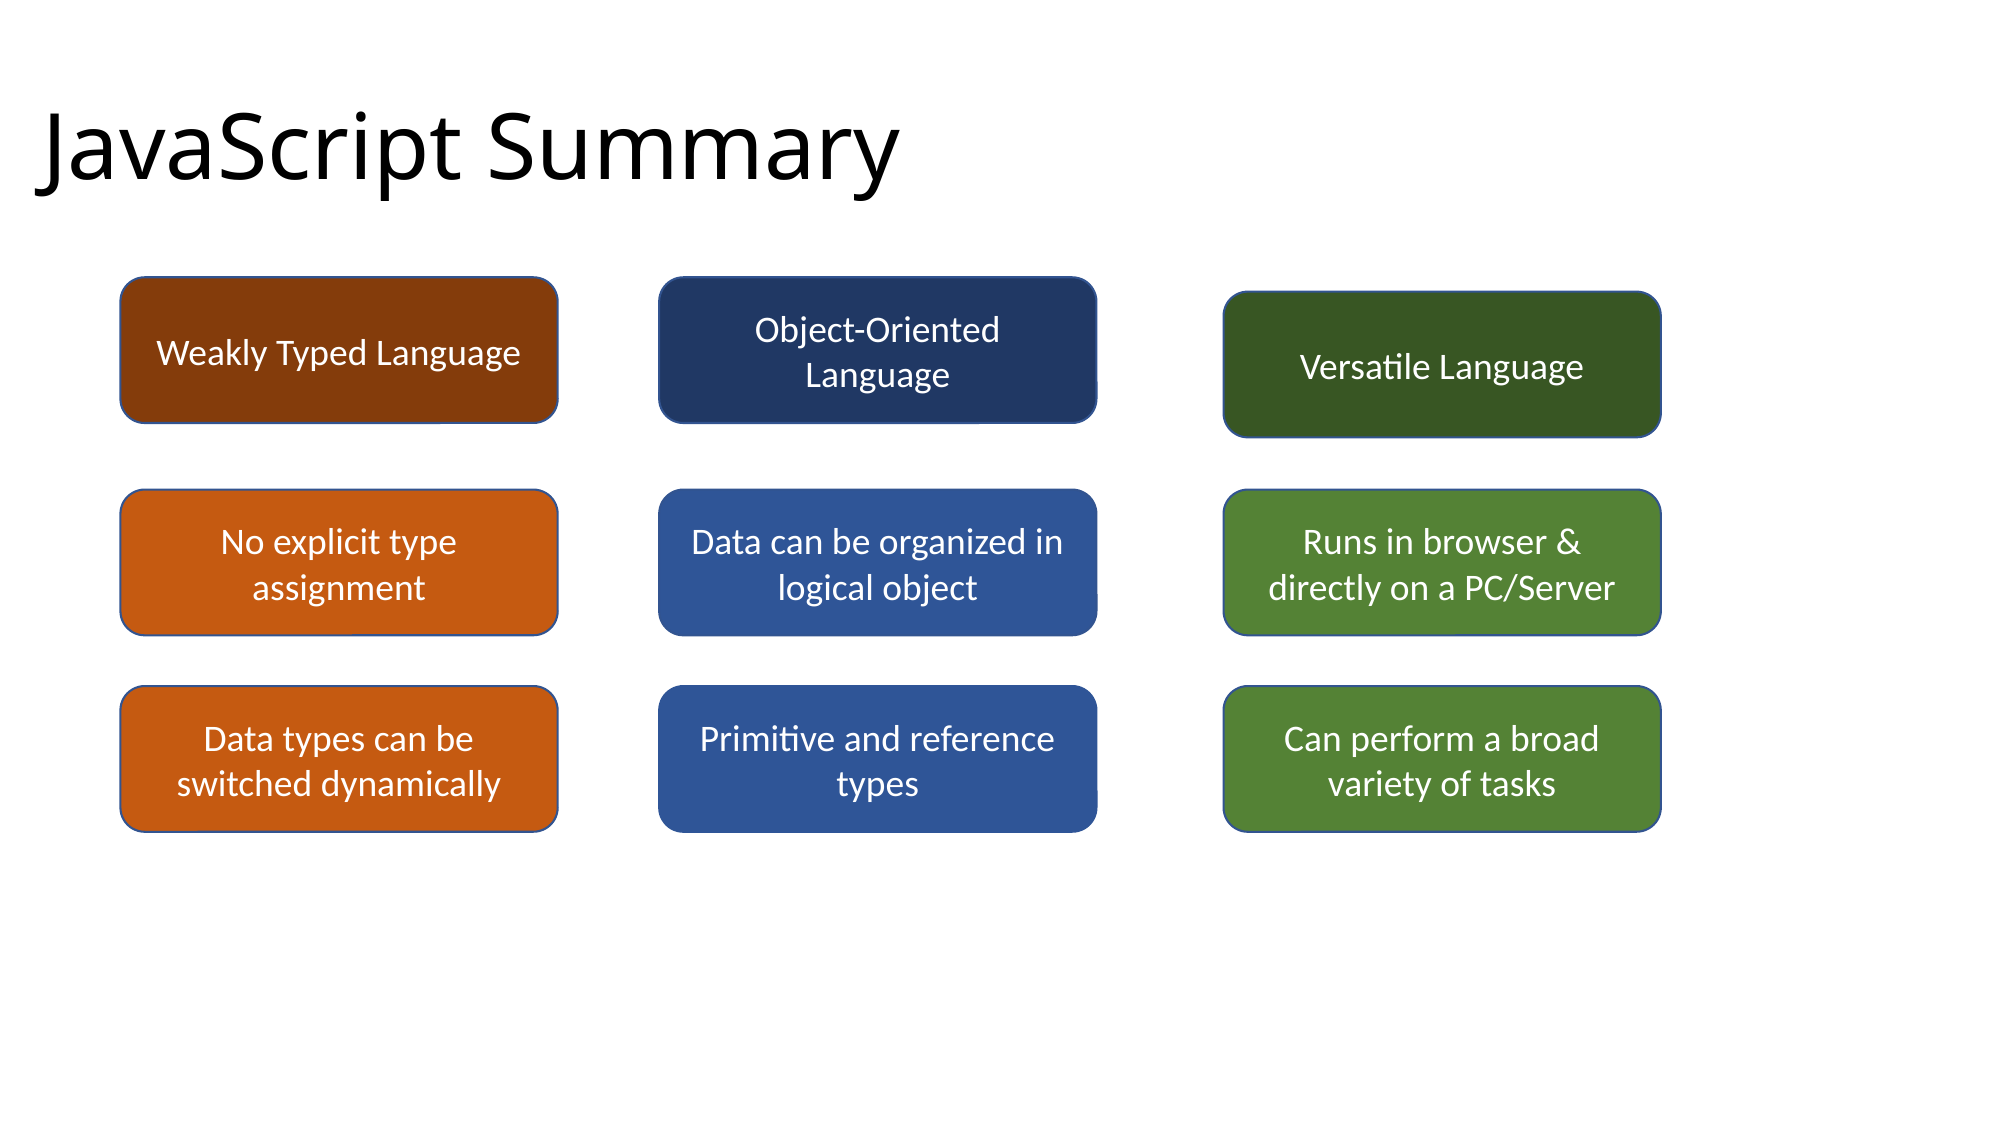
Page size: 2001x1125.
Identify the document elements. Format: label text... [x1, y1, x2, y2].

text_box Data can be organized in logical object [658, 488, 1098, 637]
text_box No explicit type assignment [119, 488, 559, 637]
title JavaScript Summary [27, 40, 1753, 259]
text_box Data types can be switched dynamically [119, 685, 559, 833]
text_box Runs in browser & directly on a PC/Server [1222, 488, 1662, 637]
text_box Can perform a broad variety of tasks [1222, 685, 1662, 833]
text_box Object-Oriented Language [658, 276, 1098, 425]
text_box Weakly Typed Language [119, 276, 559, 425]
text_box Versatile Language [1222, 290, 1662, 439]
text_box Primitive and reference types [658, 685, 1098, 833]
